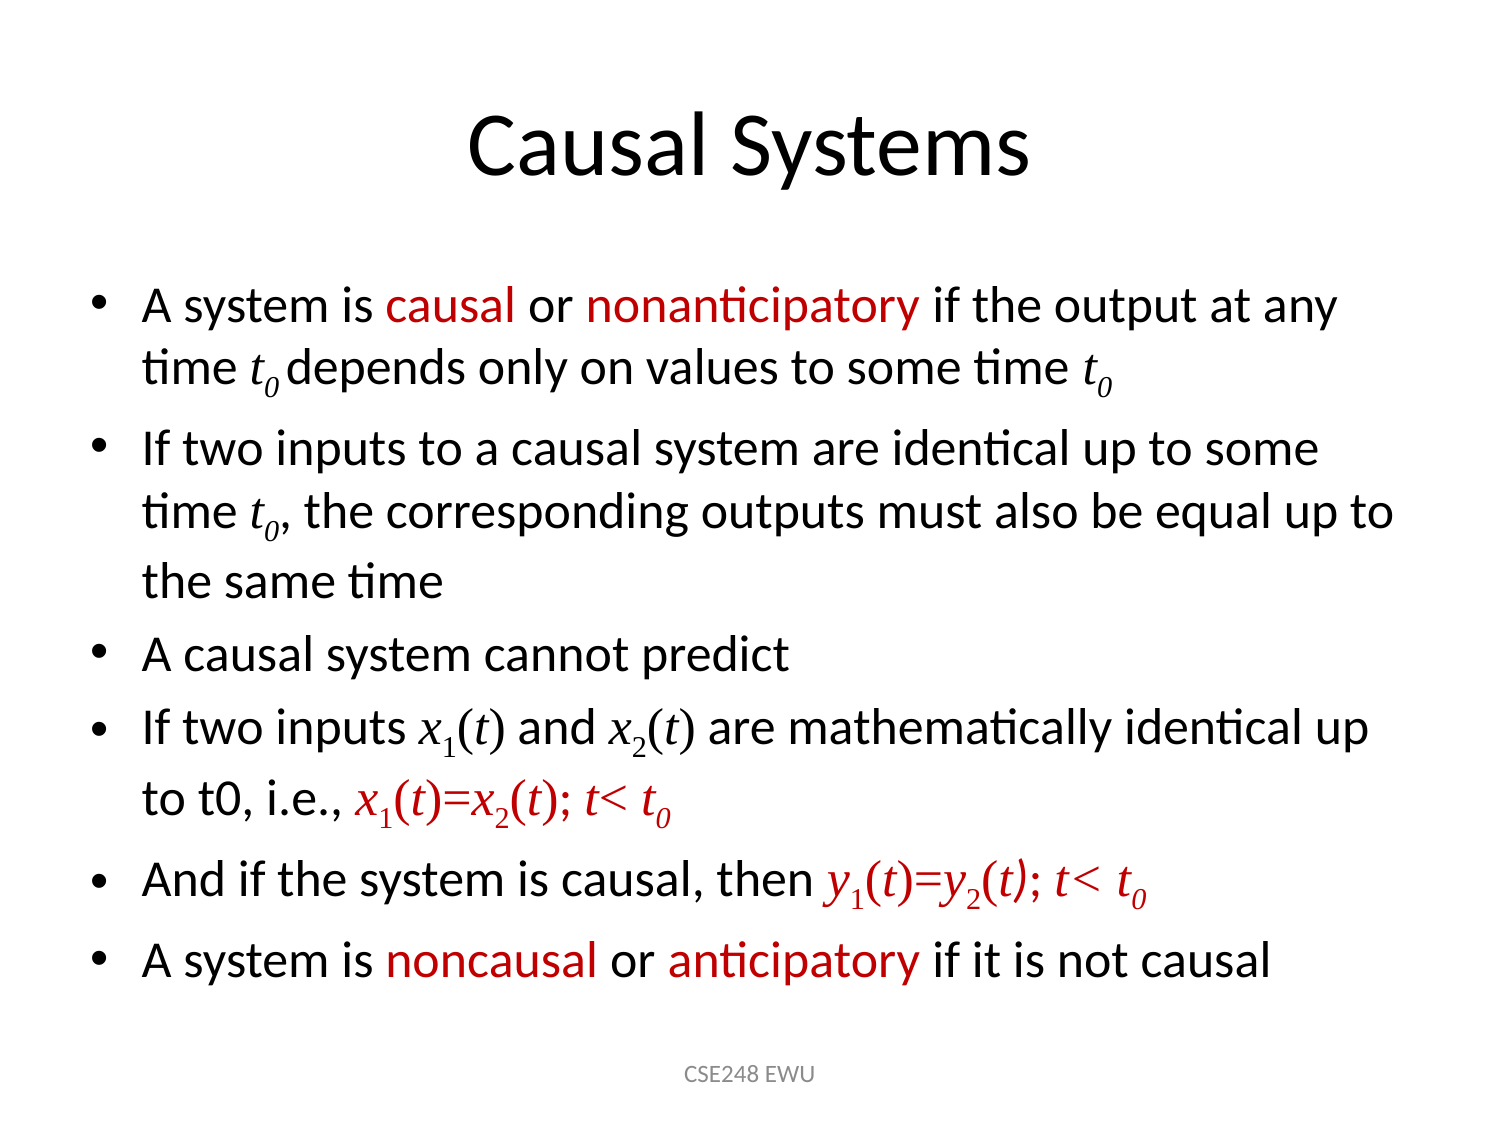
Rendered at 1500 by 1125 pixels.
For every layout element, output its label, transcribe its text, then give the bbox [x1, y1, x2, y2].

footer CSE248 EWU [512, 1042, 988, 1103]
title Causal Systems [75, 45, 1425, 233]
list A system is causal or nonanticipatory if the output at any time t0 depends only on values to some time t0 If two inputs to a causal system are identical up to some time t0, the corresponding outputs must also be equal up to the same time A causal system cannot predict If two inputs x1(t) and x2(t) are mathematically identical up to t0, i.e., x1(t)=x2(t); t< t0 And if the system is causal, then y1(t)=y2(t); t< t0 A system is noncausal or anticipatory if it is not causal [75, 262, 1425, 1005]
